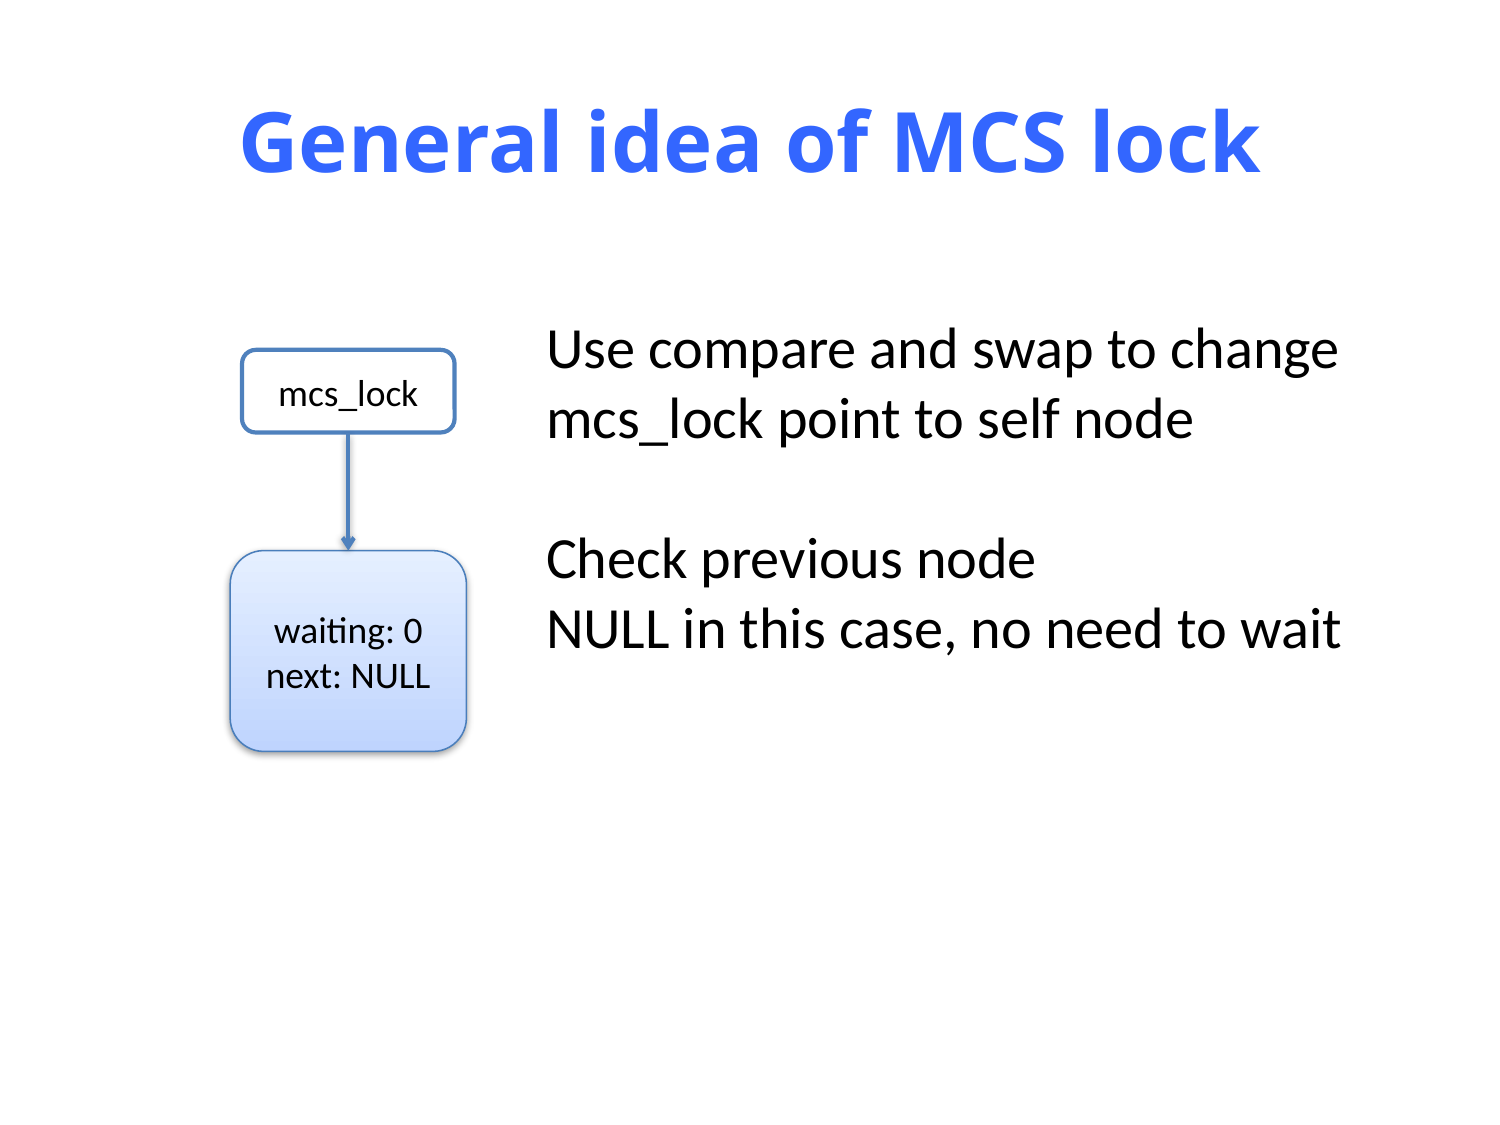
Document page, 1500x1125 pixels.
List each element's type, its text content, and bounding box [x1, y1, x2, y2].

text_box waiting: 0 next: NULL [229, 549, 468, 753]
text_box mcs_lock [239, 347, 457, 435]
text_box Use compare and swap to change mcs_lock point to self node Check previous node NULL in this case, no need to wait [531, 302, 1358, 668]
title General idea of MCS lock [75, 45, 1425, 233]
